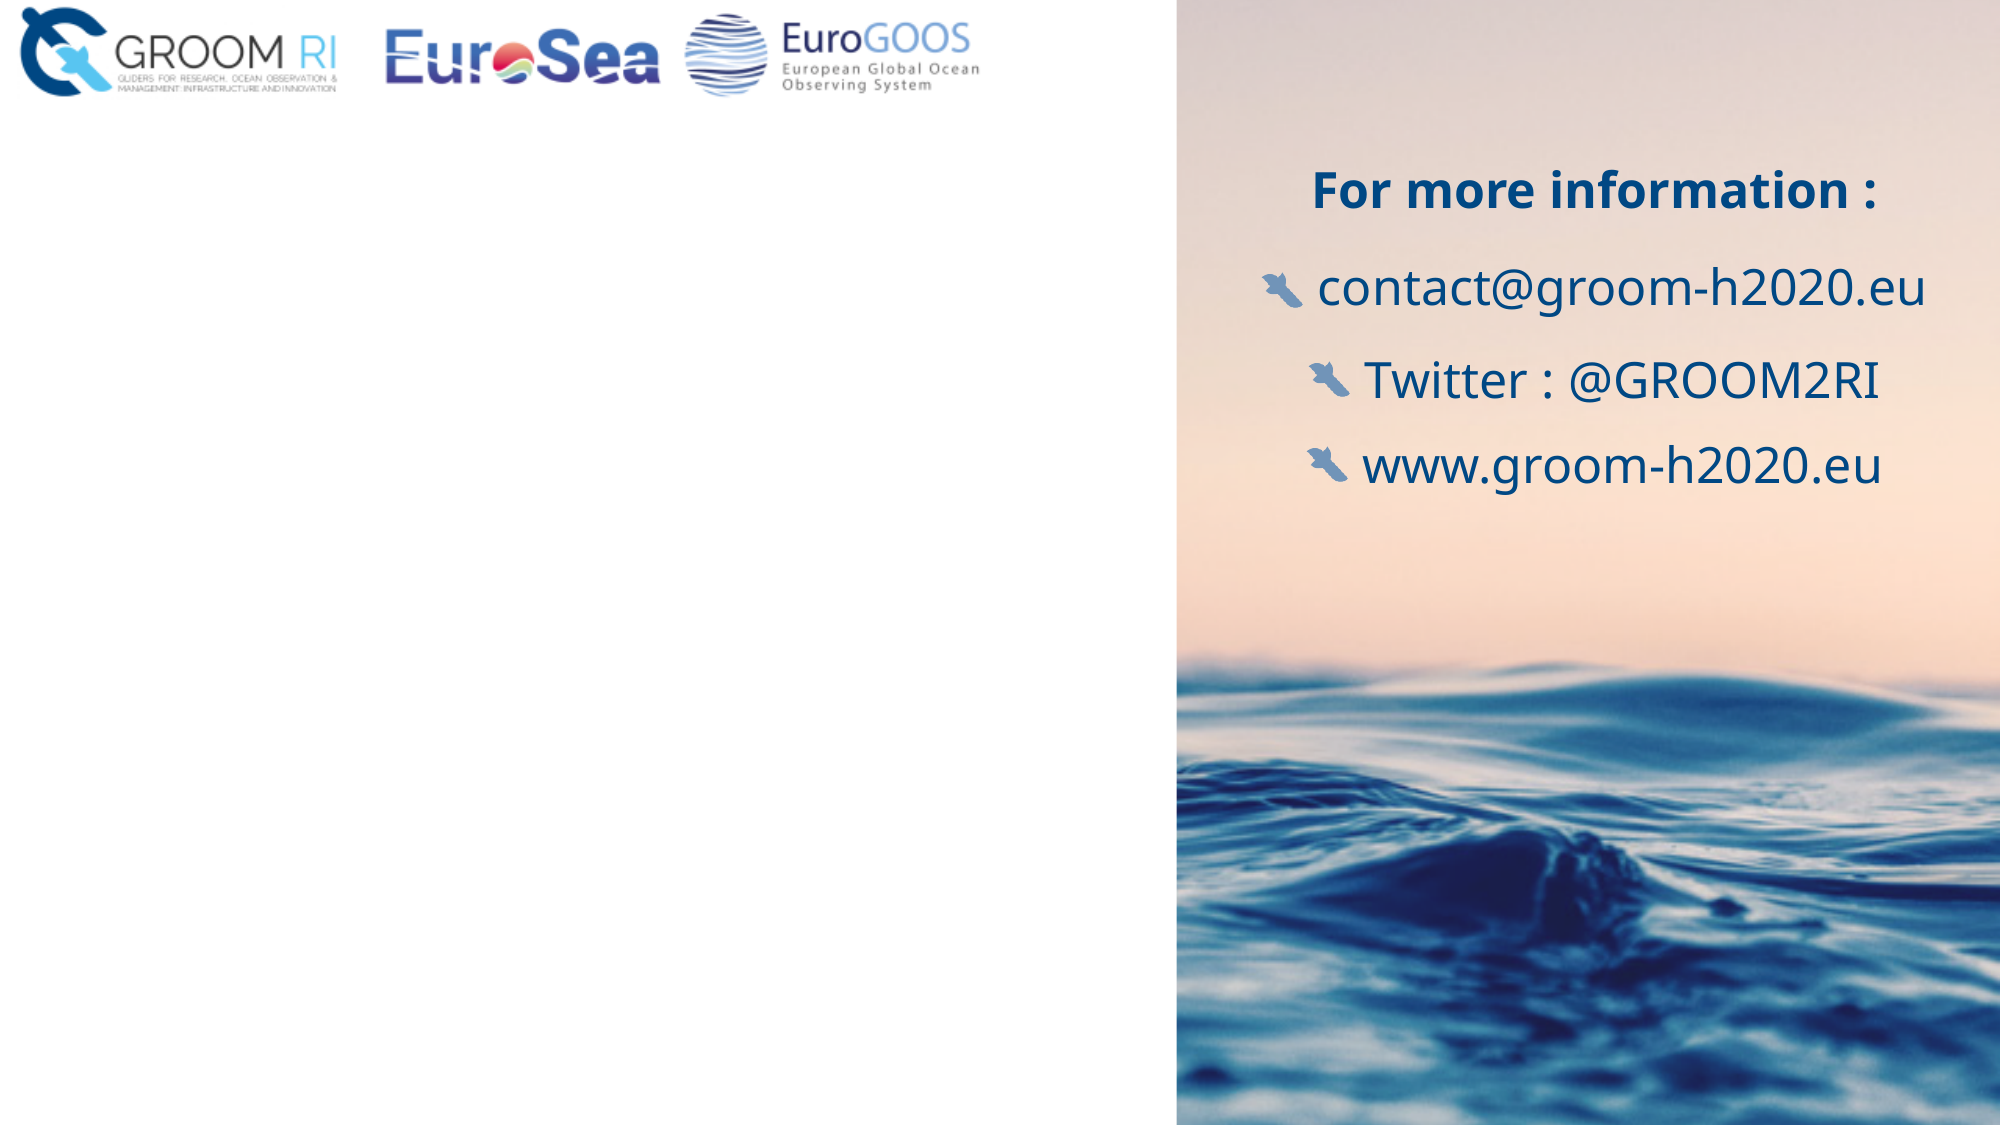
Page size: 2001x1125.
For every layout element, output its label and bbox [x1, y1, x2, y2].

picture [0, 0, 1008, 108]
picture [1306, 446, 1347, 482]
picture [1261, 272, 1303, 308]
picture [1308, 361, 1350, 397]
